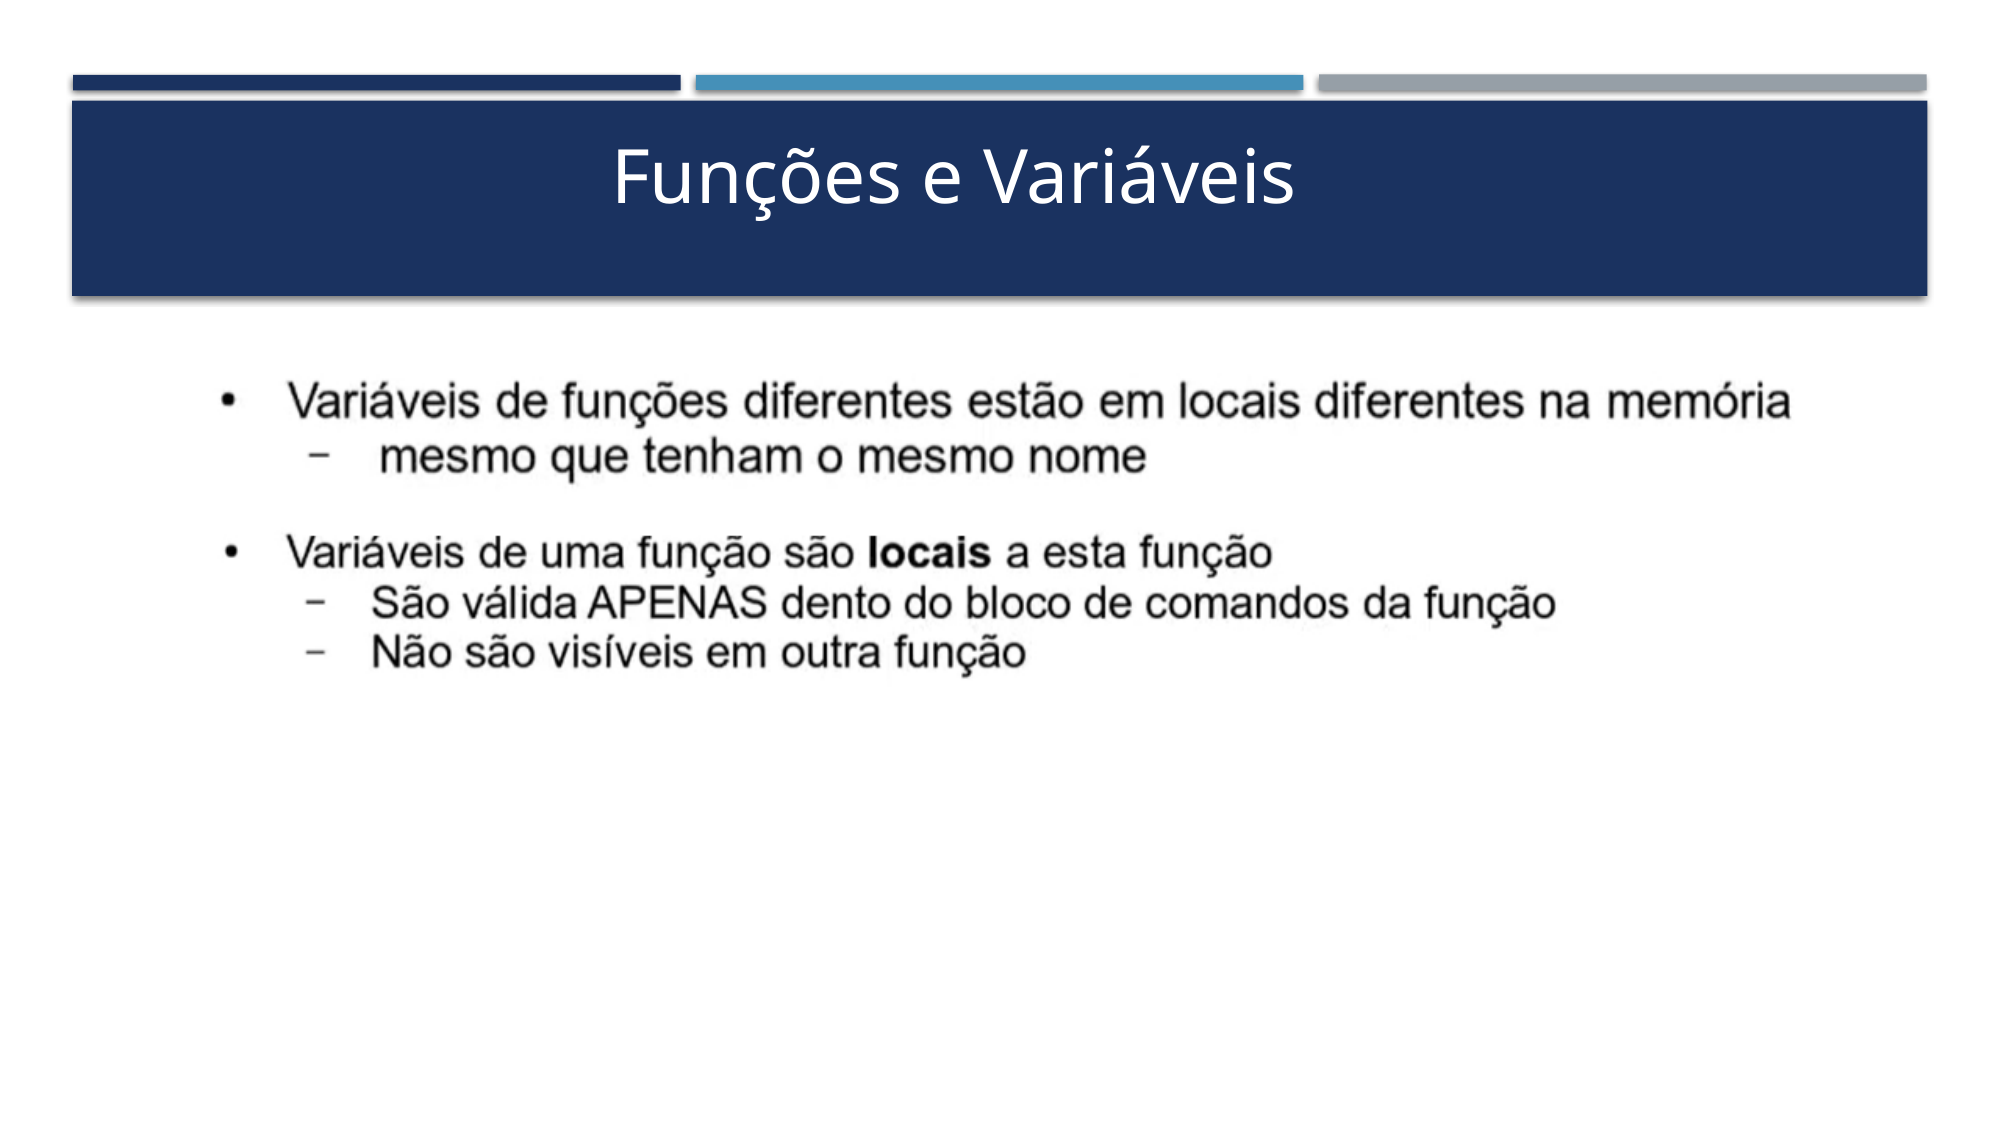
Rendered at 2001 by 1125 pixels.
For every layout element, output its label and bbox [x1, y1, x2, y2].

picture [176, 350, 1910, 689]
text_box [316, 104, 1592, 293]
